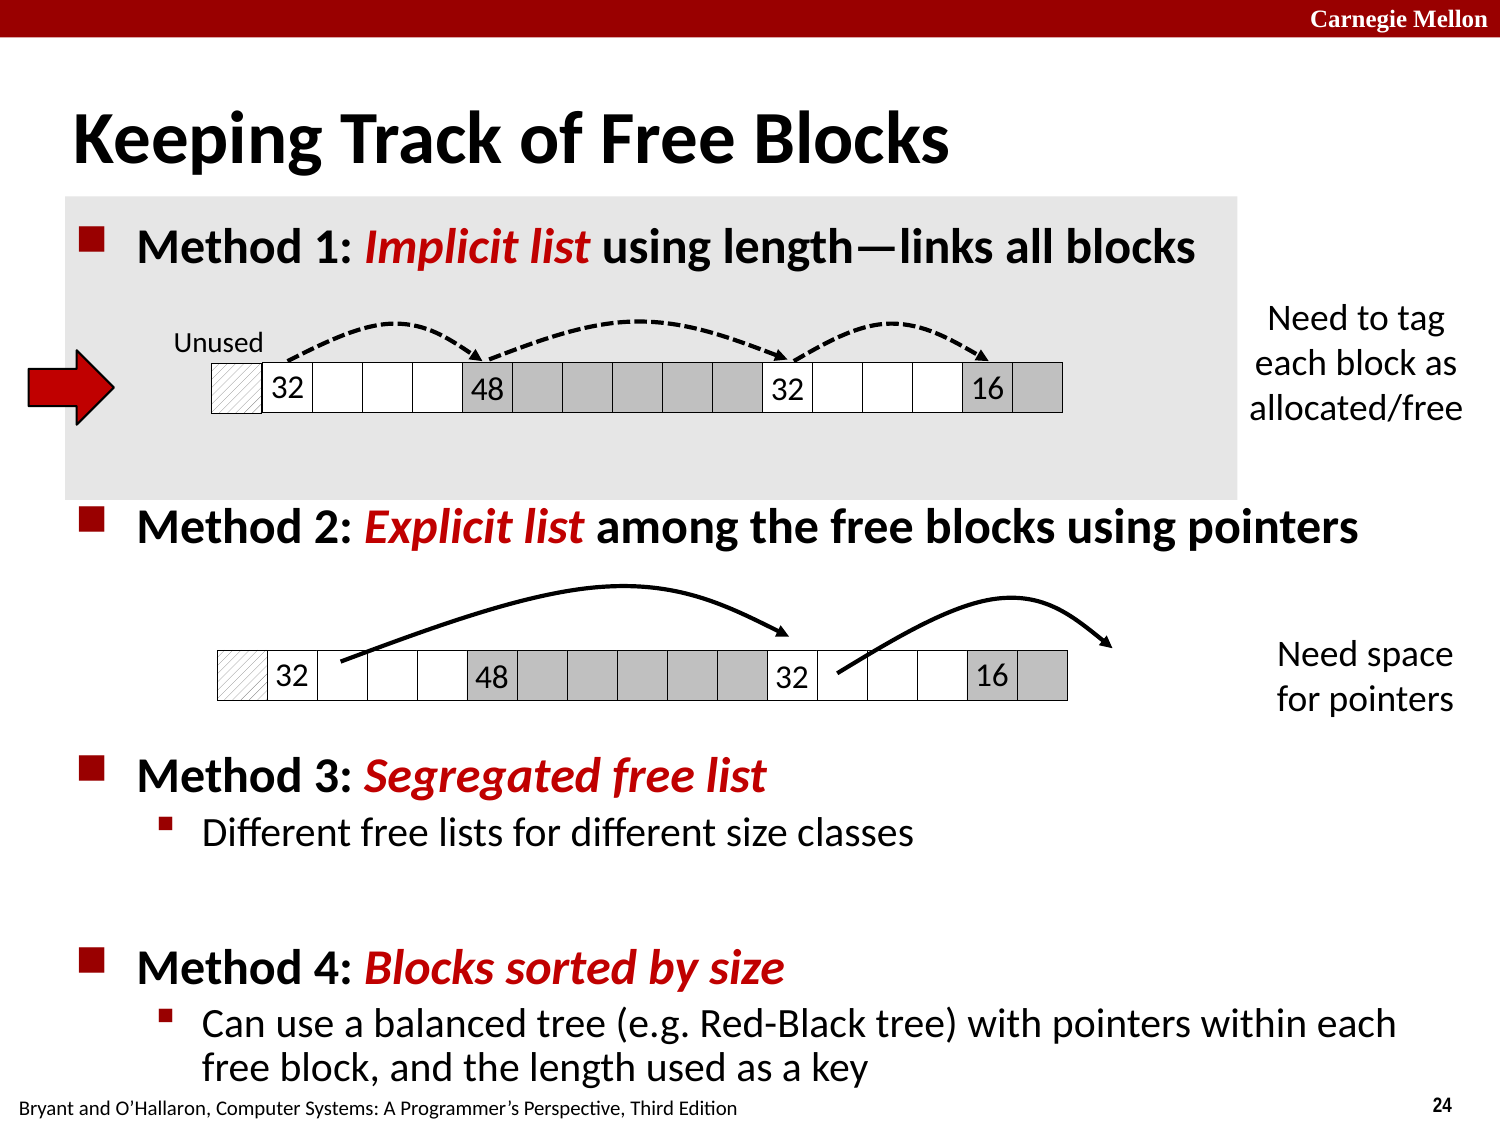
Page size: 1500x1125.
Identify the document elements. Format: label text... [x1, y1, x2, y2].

text_box [65, 197, 1238, 205]
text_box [211, 362, 1063, 414]
text_box [289, 323, 482, 360]
text_box [795, 323, 988, 360]
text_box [216, 649, 1068, 701]
text_box Need space for pointers [1261, 621, 1470, 727]
text_box [489, 321, 788, 360]
text_box [376, 585, 790, 648]
text_box Unused [158, 315, 279, 366]
text_box [879, 597, 1113, 653]
text_box [28, 350, 114, 425]
list Method 1: Implicit list using length—links all blocks Method 2: Explicit list among the free blocks using pointers Method 3: Segregated free list Different free lists for different size classes Method 4: Blocks sorted by size Can use a balanced tree (e.g. Red-Black tree) with pointers within each free block, and the length used as a key [64, 205, 1426, 1088]
text_box Need to tag each block as allocated/free [1234, 285, 1479, 436]
title Keeping Track of Free Blocks [58, 71, 1305, 197]
